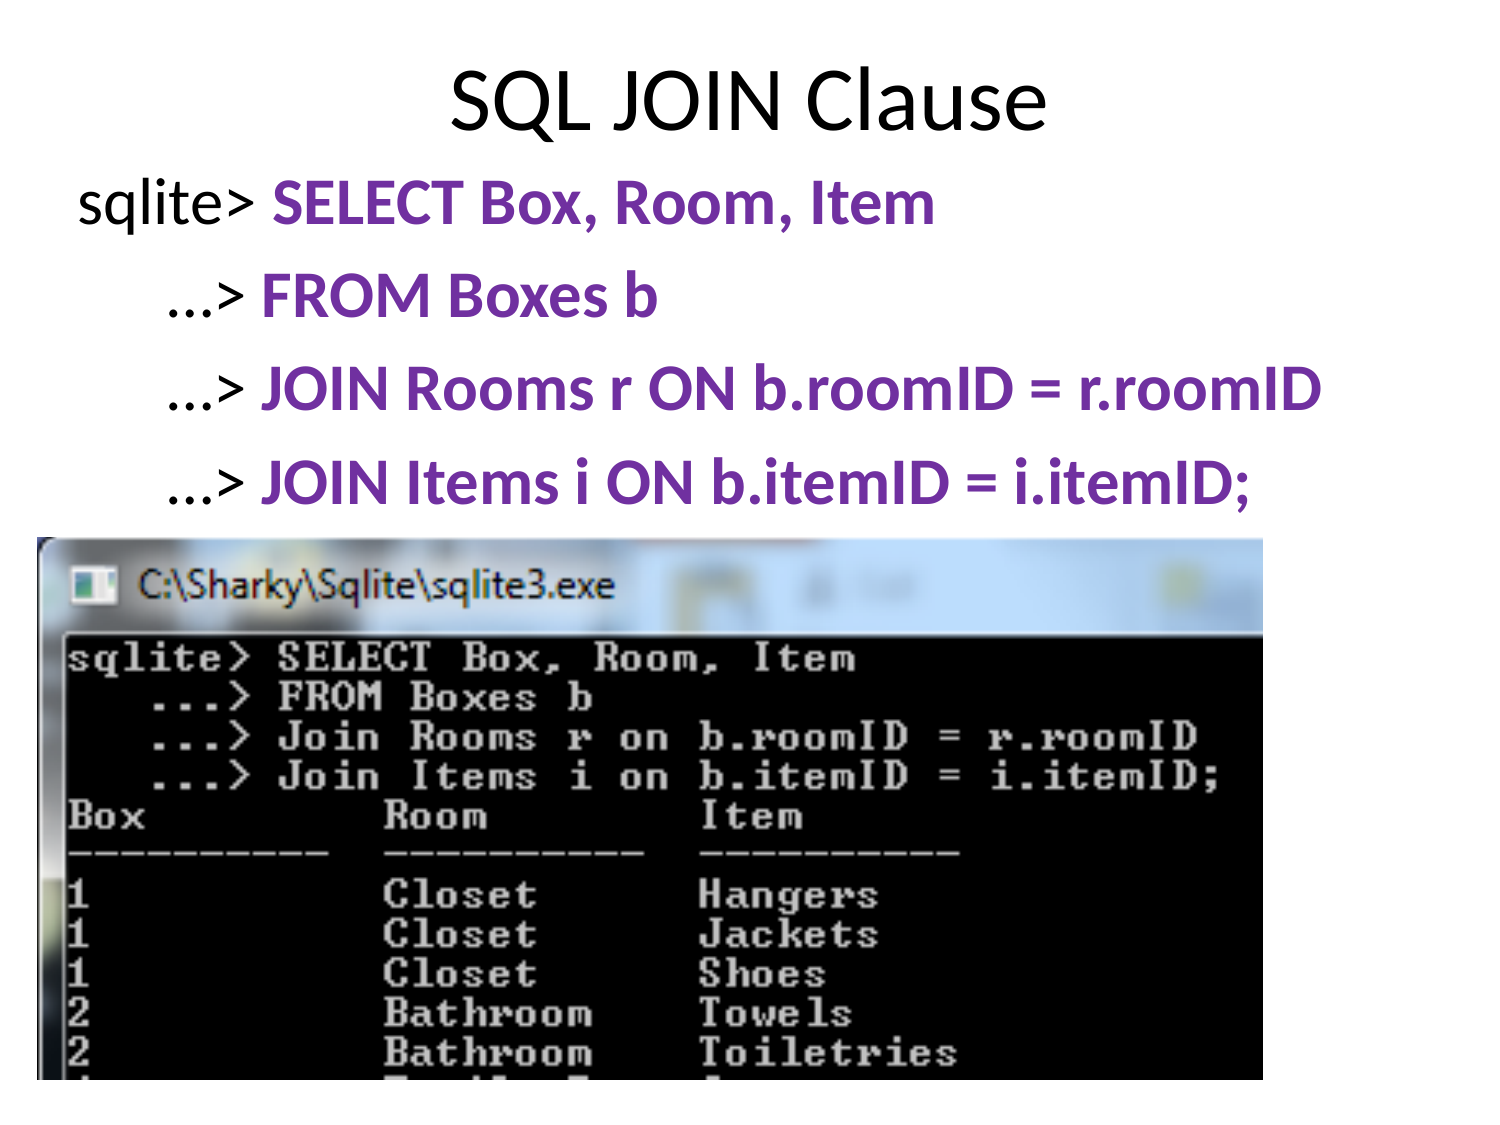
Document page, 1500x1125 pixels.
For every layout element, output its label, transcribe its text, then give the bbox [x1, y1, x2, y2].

list sqlite> SELECT Box, Room, Item …> FROM Boxes b …> JOIN Rooms r ON b.roomID = r.roomID …> JOIN Items i ON b.itemID = i.itemID; [62, 149, 1413, 893]
title SQL JOIN Clause [75, 0, 1425, 188]
picture [37, 537, 1263, 1080]
